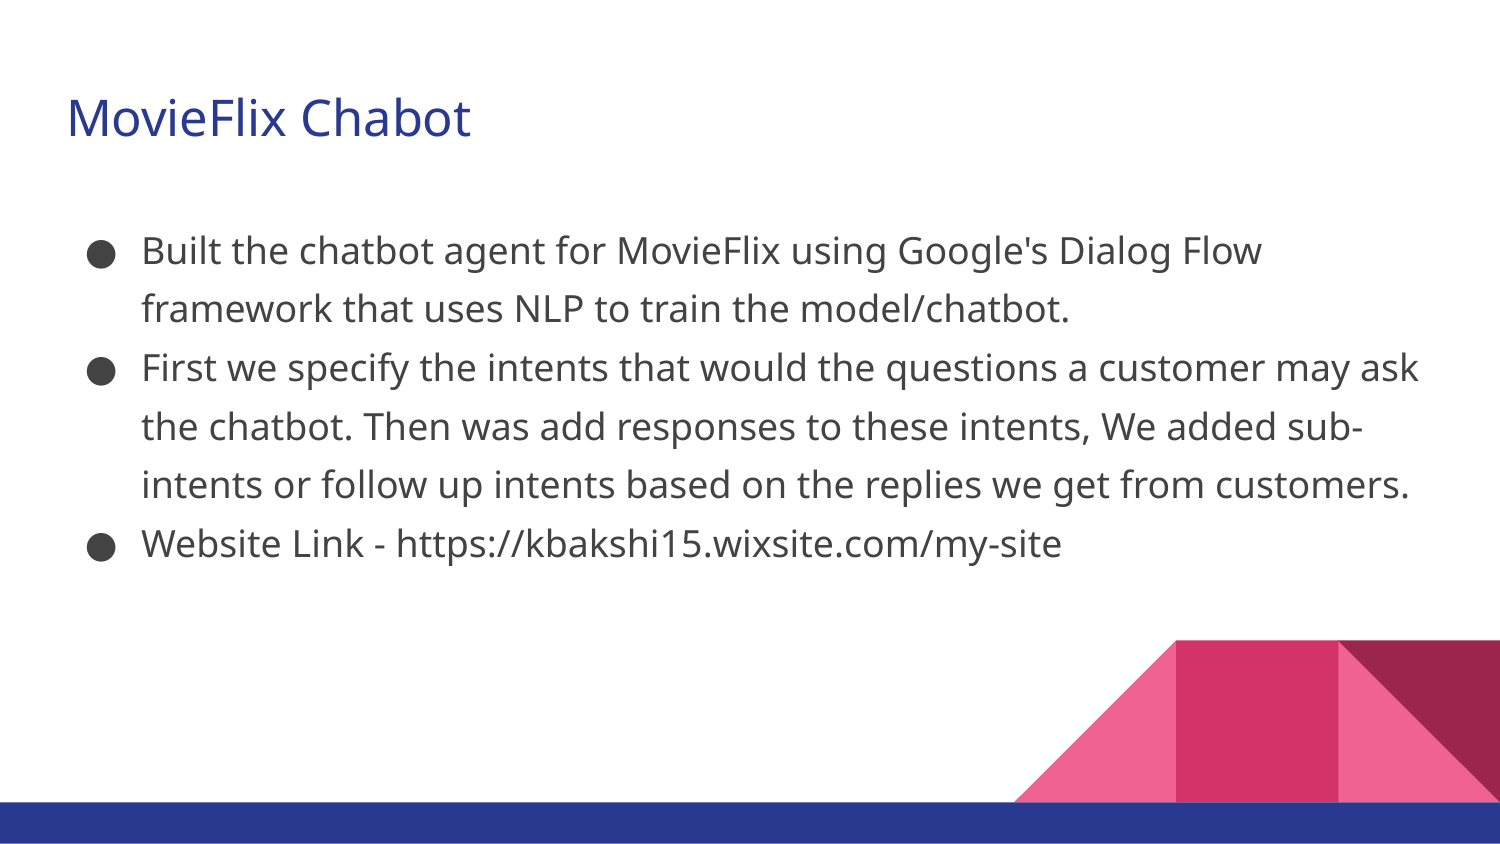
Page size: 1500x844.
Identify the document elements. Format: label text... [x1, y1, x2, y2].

list Built the chatbot agent for MovieFlix using Google's Dialog Flow framework that uses NLP to train the model/chatbot. First we specify the intents that would the questions a customer may ask the chatbot. Then was add responses to these intents, We added sub-intents or follow up intents based on the replies we get from customers. Website Link - https://kbakshi15.wixsite.com/my-site [51, 201, 1449, 750]
title MovieFlix Chabot [51, 67, 1449, 167]
